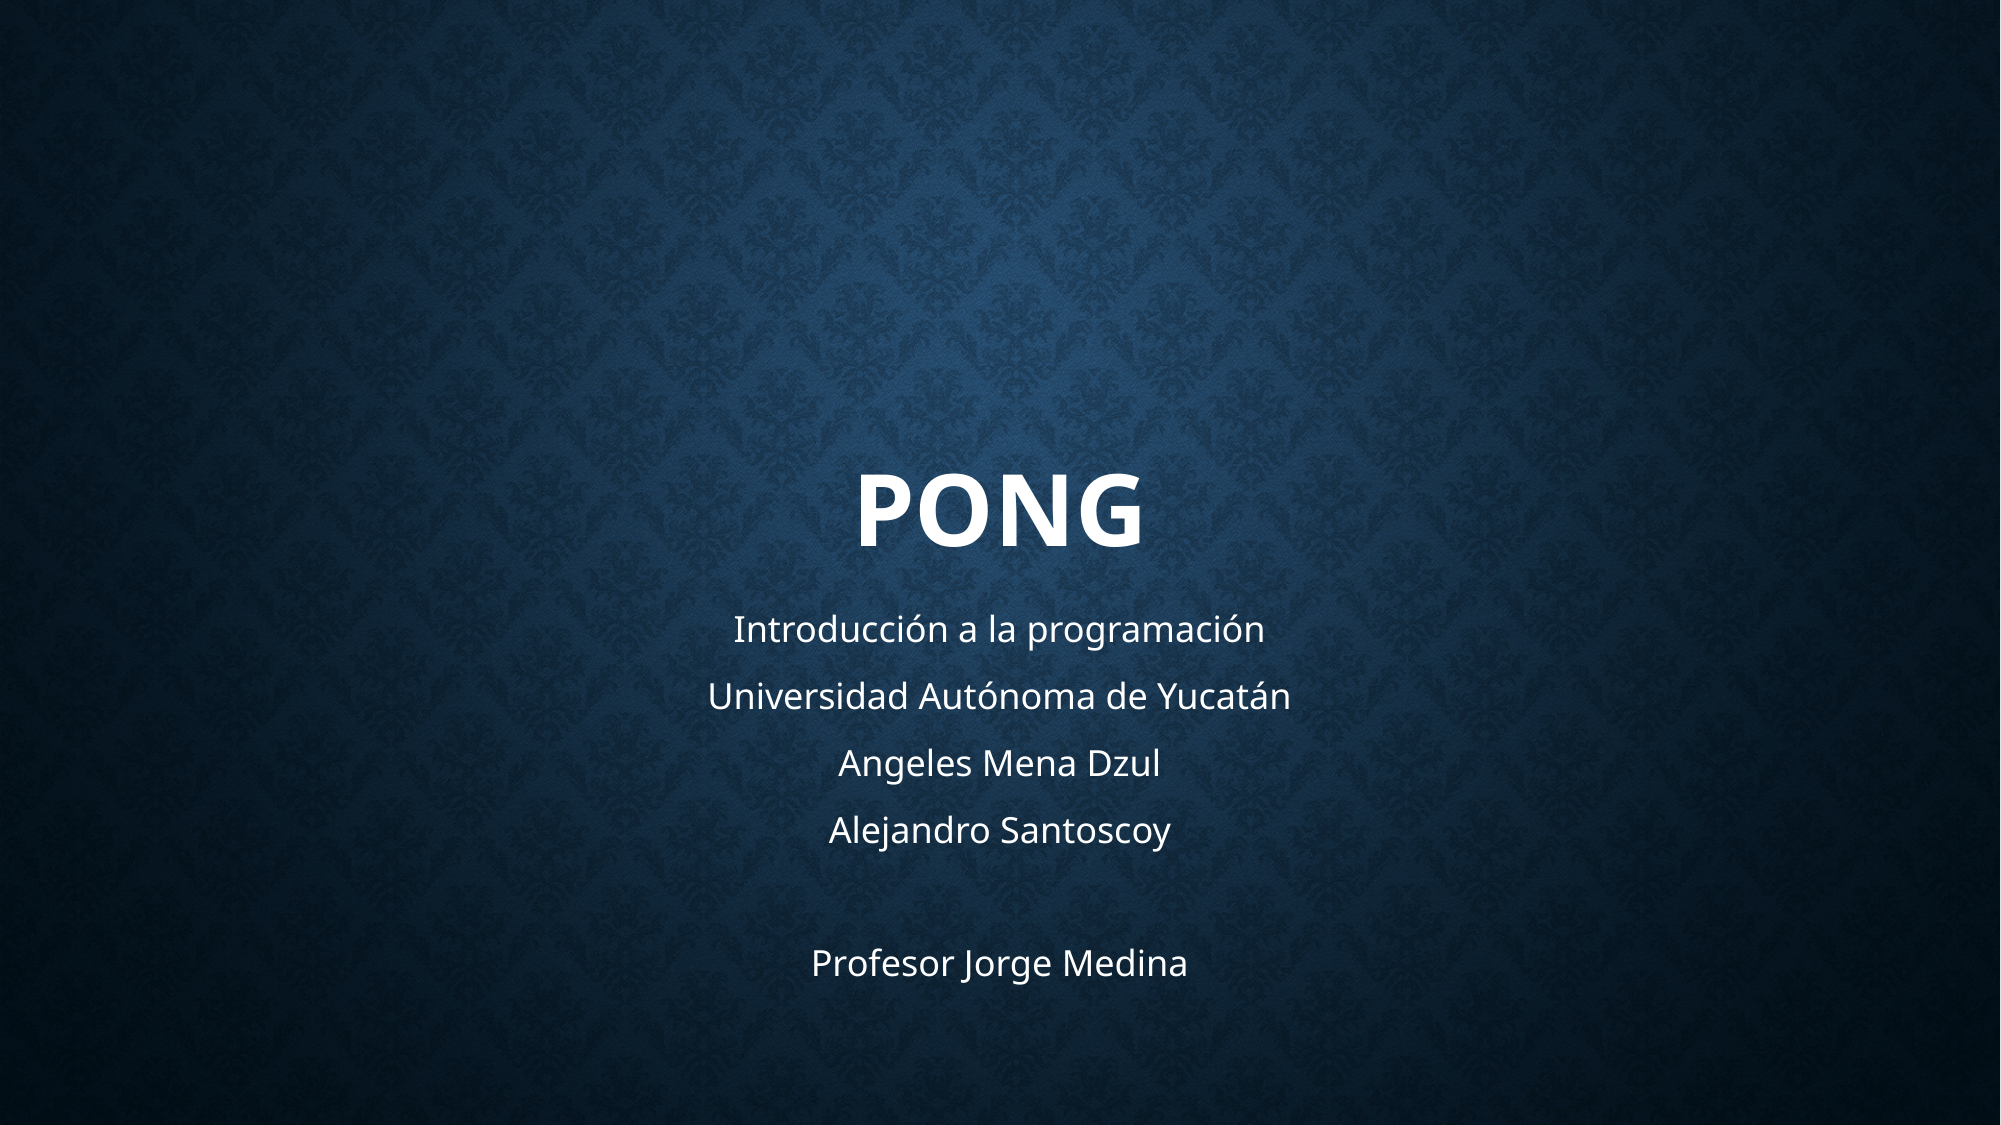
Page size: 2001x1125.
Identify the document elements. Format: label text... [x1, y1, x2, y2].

title Pong [261, 184, 1739, 576]
subtitle Introducción a la programación Universidad Autónoma de Yucatán Angeles Mena Dzul Alejandro Santoscoy Profesor Jorge Medina [249, 590, 1750, 992]
